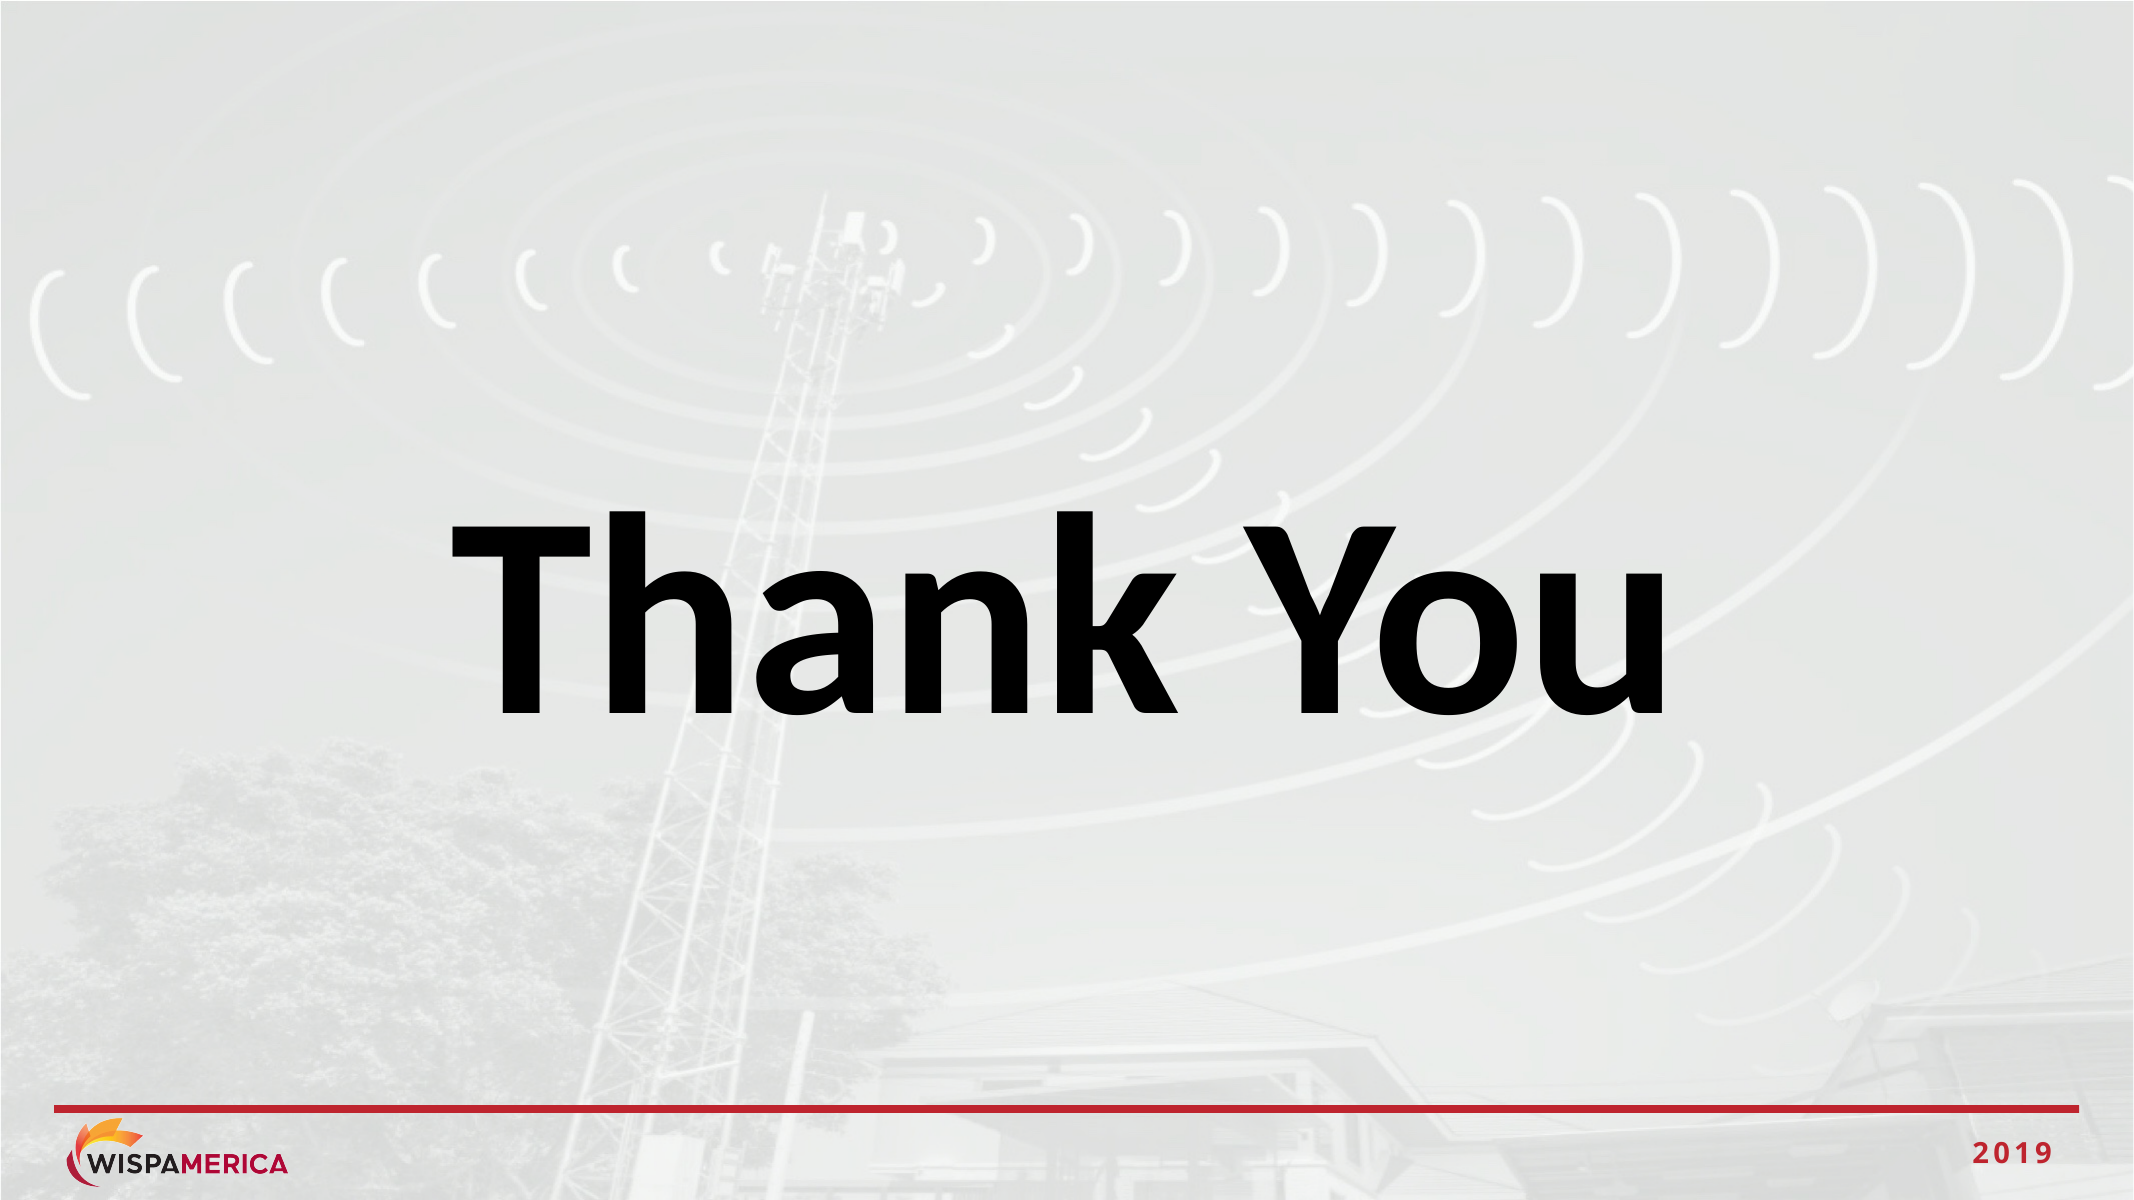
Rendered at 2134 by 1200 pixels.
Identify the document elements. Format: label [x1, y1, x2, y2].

picture [66, 1118, 292, 1187]
picture [54, 1105, 2080, 1113]
